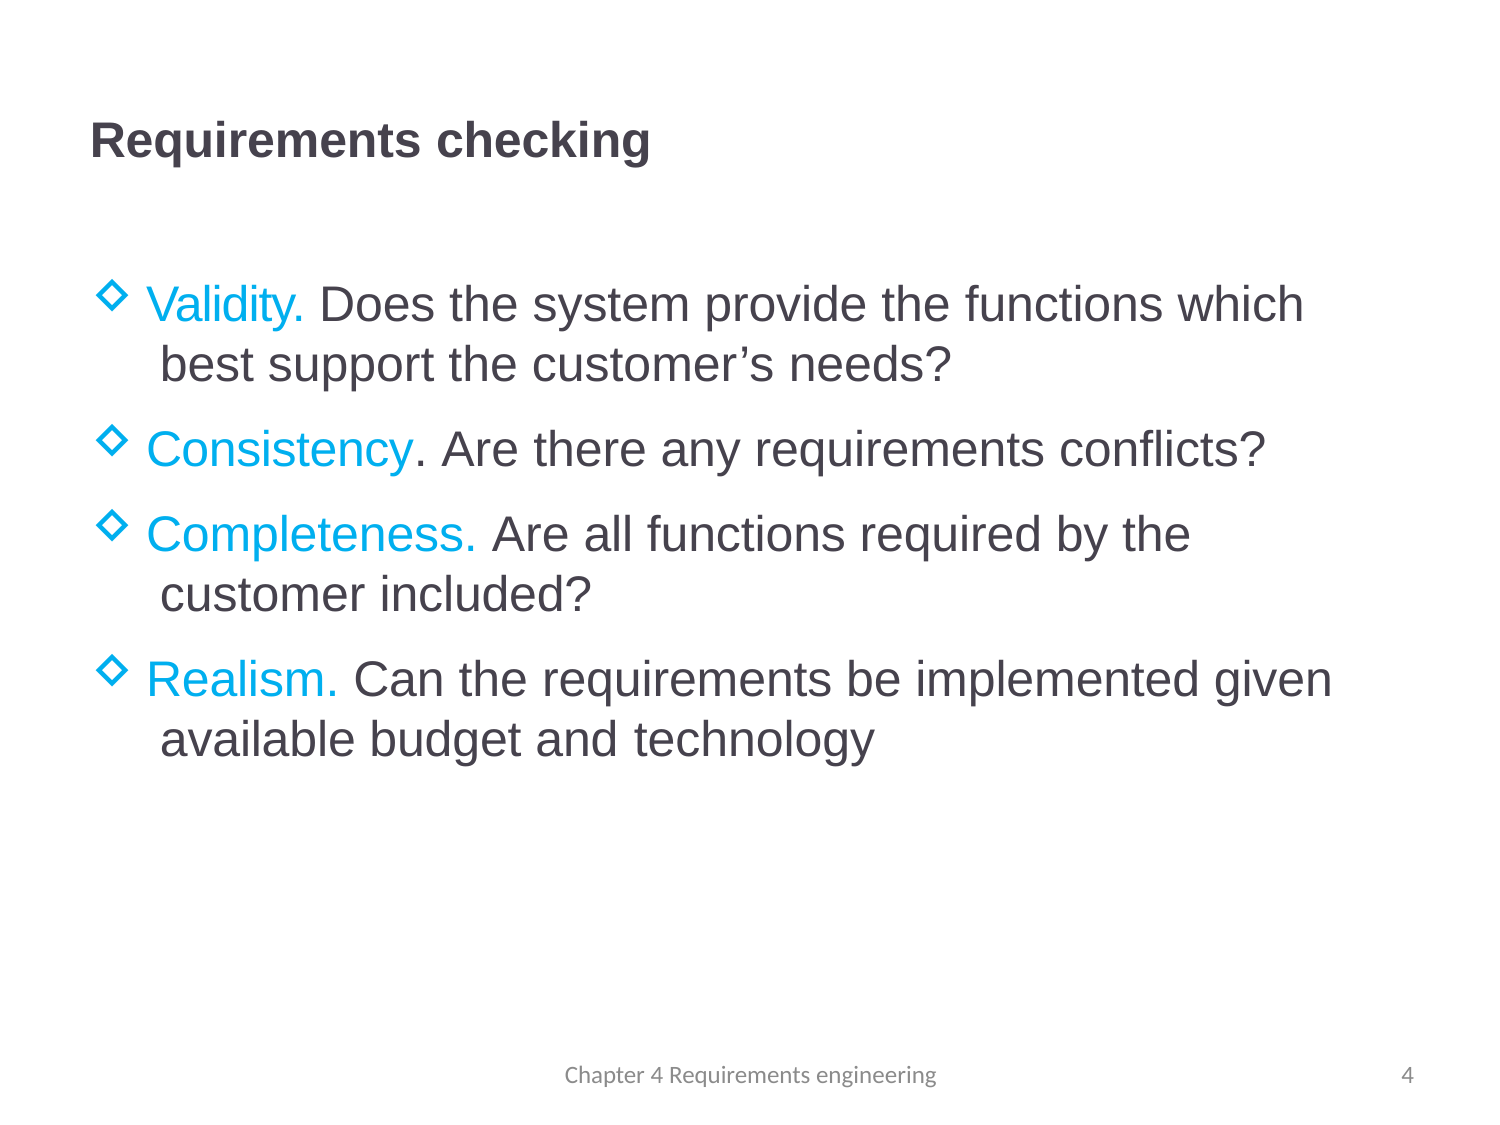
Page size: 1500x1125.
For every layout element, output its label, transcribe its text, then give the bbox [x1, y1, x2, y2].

text_box Requirements checking Validity. Does the system provide the functions which best support the customer’s needs? Consistency. Are there any requirements conflicts? Completeness. Are all functions required by the customer included? Realism. Can the requirements be implemented given available budget and technology [87, 105, 1342, 767]
footer Chapter 4 Requirements engineering [561, 748, 939, 1125]
slide_number 4 [1380, 748, 1415, 1125]
